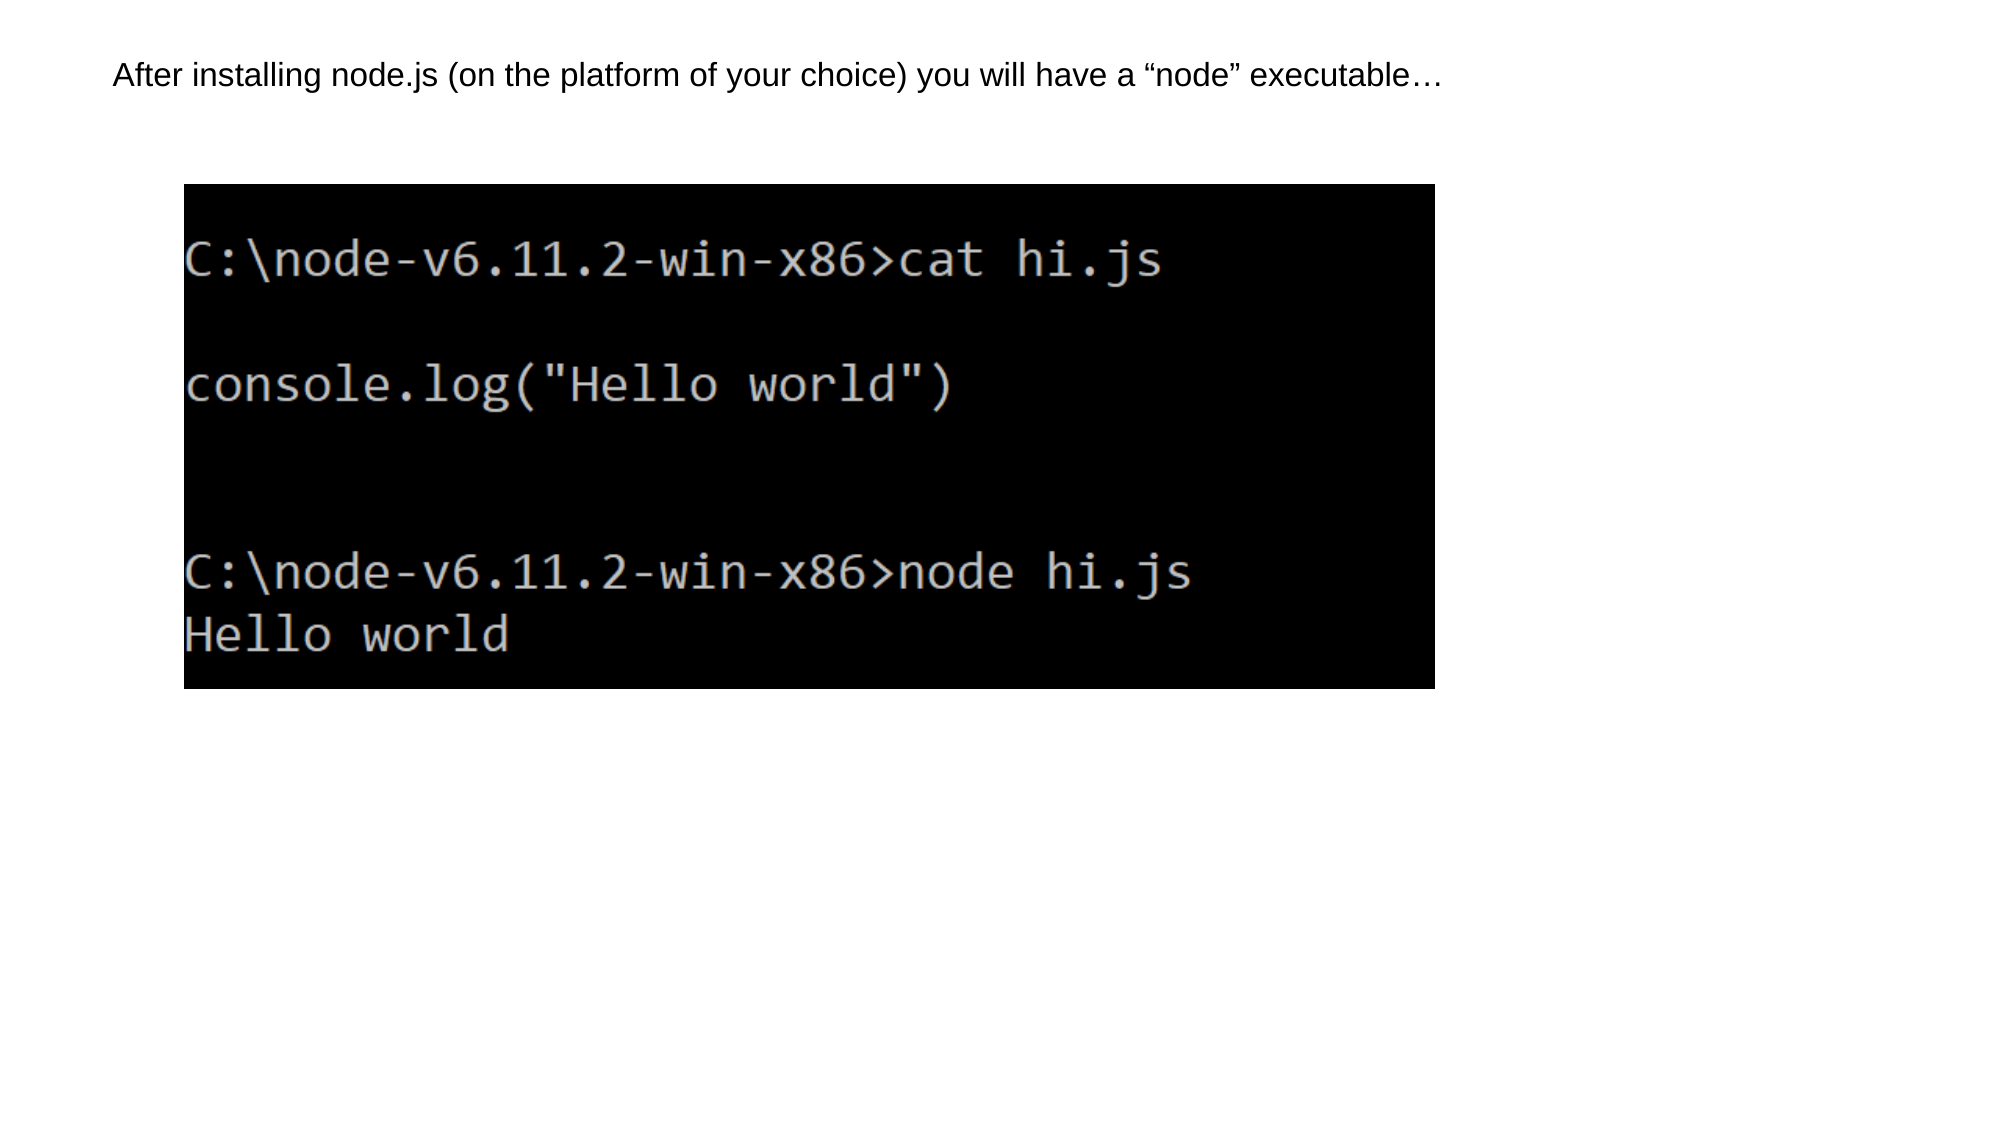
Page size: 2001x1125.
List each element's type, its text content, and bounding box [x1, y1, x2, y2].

text_box After installing node.js (on the platform of your choice) you will have a “node” executable… [97, 45, 1461, 101]
picture [184, 184, 1435, 689]
